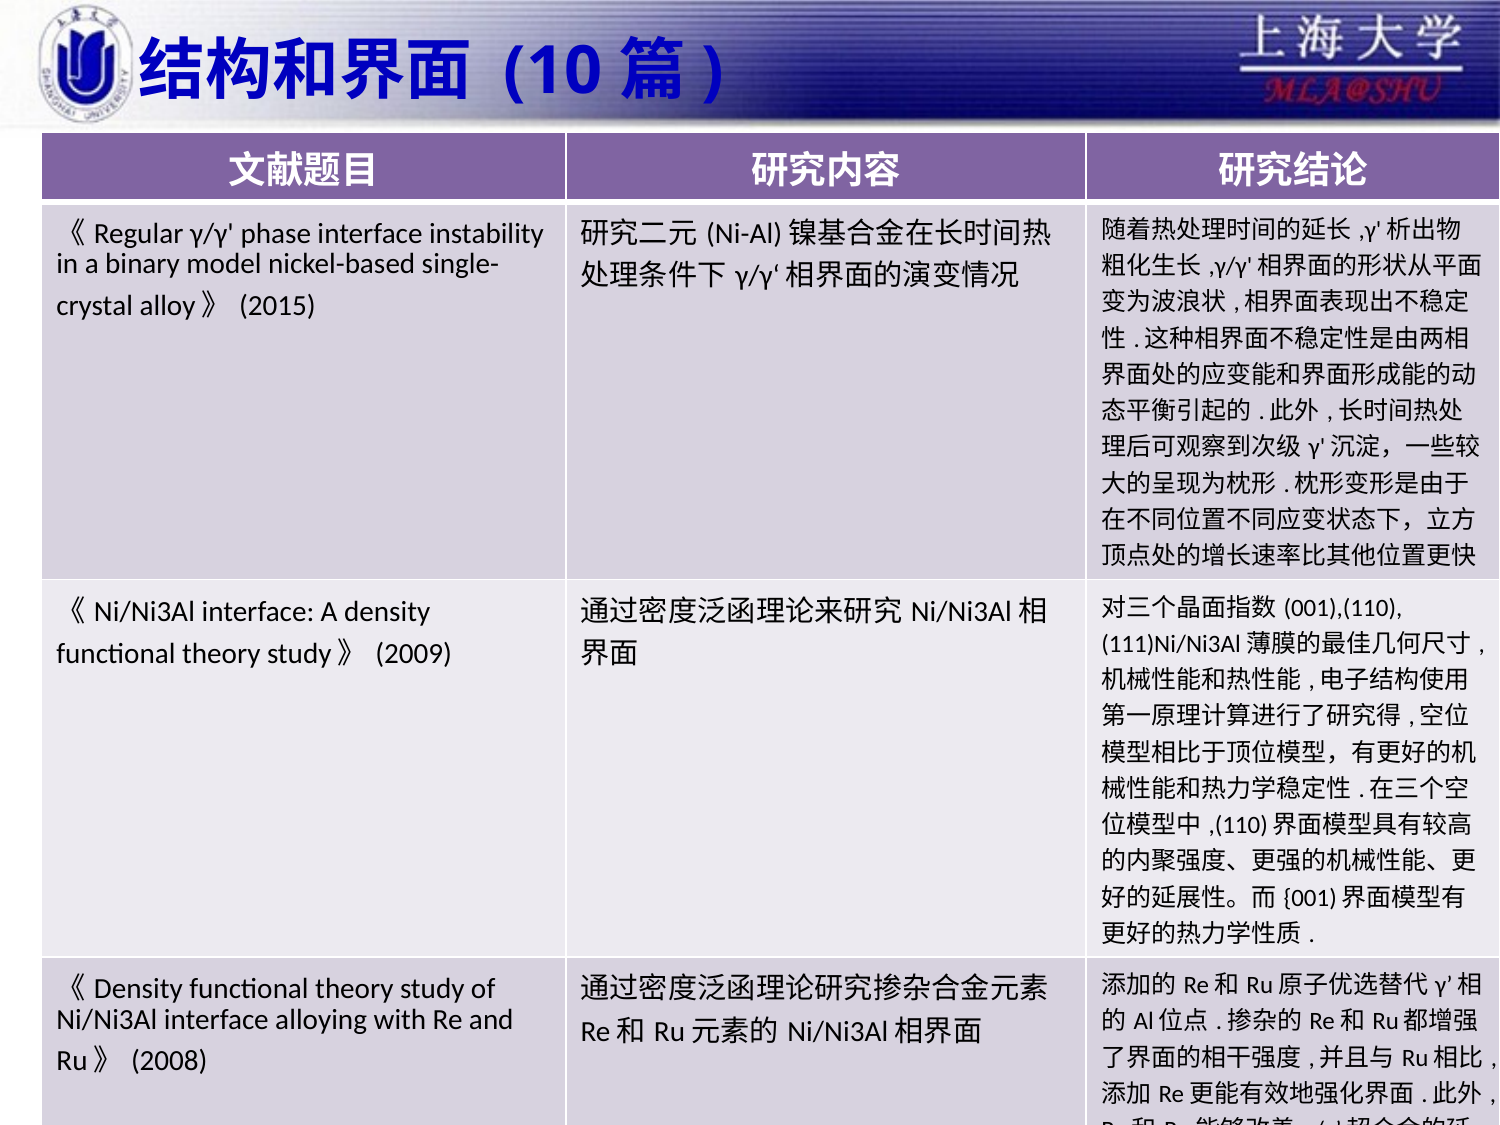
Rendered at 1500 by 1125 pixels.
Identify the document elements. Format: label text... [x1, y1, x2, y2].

table_header 研究结论 [1087, 133, 1499, 199]
table_cell 通过密度泛函理论来研究Ni/Ni3Al相界面 [567, 580, 1085, 956]
table_cell 《Ni/Ni3Al interface: A density functional theory study》(2009) [42, 580, 565, 956]
table_header 文献题目 [42, 133, 565, 199]
table_cell 《Regular γ/γ' phase interface instability in a binary model nickel-based single-crystal alloy》(2015) [42, 205, 565, 579]
table_cell 对三个晶面指数(001),(110),(111)Ni/Ni3Al薄膜的最佳几何尺寸,机械性能和热性能,电子结构使用第一原理计算进行了研究得,空位模型相比于顶位模型，有更好的机械性能和热力学稳定性.在三个空位模型中,(110)界面模型具有较高的内聚强度、更强的机械性能、更好的延展性。而{001)界面模型有更好的热力学性质. [1087, 580, 1499, 956]
picture [0, 0, 1500, 1125]
table_cell 随着热处理时间的延长,γ'析出物粗化生长,γ/γ'相界面的形状从平面变为波浪状,相界面表现出不稳定性.这种相界面不稳定性是由两相界面处的应变能和界面形成能的动态平衡引起的.此外,长时间热处理后可观察到次级γ'沉淀，一些较大的呈现为枕形.枕形变形是由于在不同位置不同应变状态下，立方顶点处的增长速率比其他位置更快 [1087, 205, 1499, 579]
table_cell 添加的Re和Ru原子优选替代γ’相的Al位点.掺杂的Re和Ru都增强了界面的相干强度,并且与Ru相比,添加Re更能有效地强化界面.此外,Re和Ru能够改善γ/γ’超合金的延展性. [1087, 958, 1499, 1125]
title 结构和界面 (10篇) [123, 1, 1474, 132]
table_cell 《Density functional theory study of Ni/Ni3Al interface alloying with Re and Ru》(2008) [42, 958, 565, 1125]
table_cell 通过密度泛函理论研究掺杂合金元素Re和Ru元素的Ni/Ni3Al相界面 [567, 958, 1085, 1125]
table_header 研究内容 [567, 133, 1085, 199]
table_cell 研究二元(Ni-Al)镍基合金在长时间热处理条件下γ/γ‘相界面的演变情况 [567, 205, 1085, 579]
